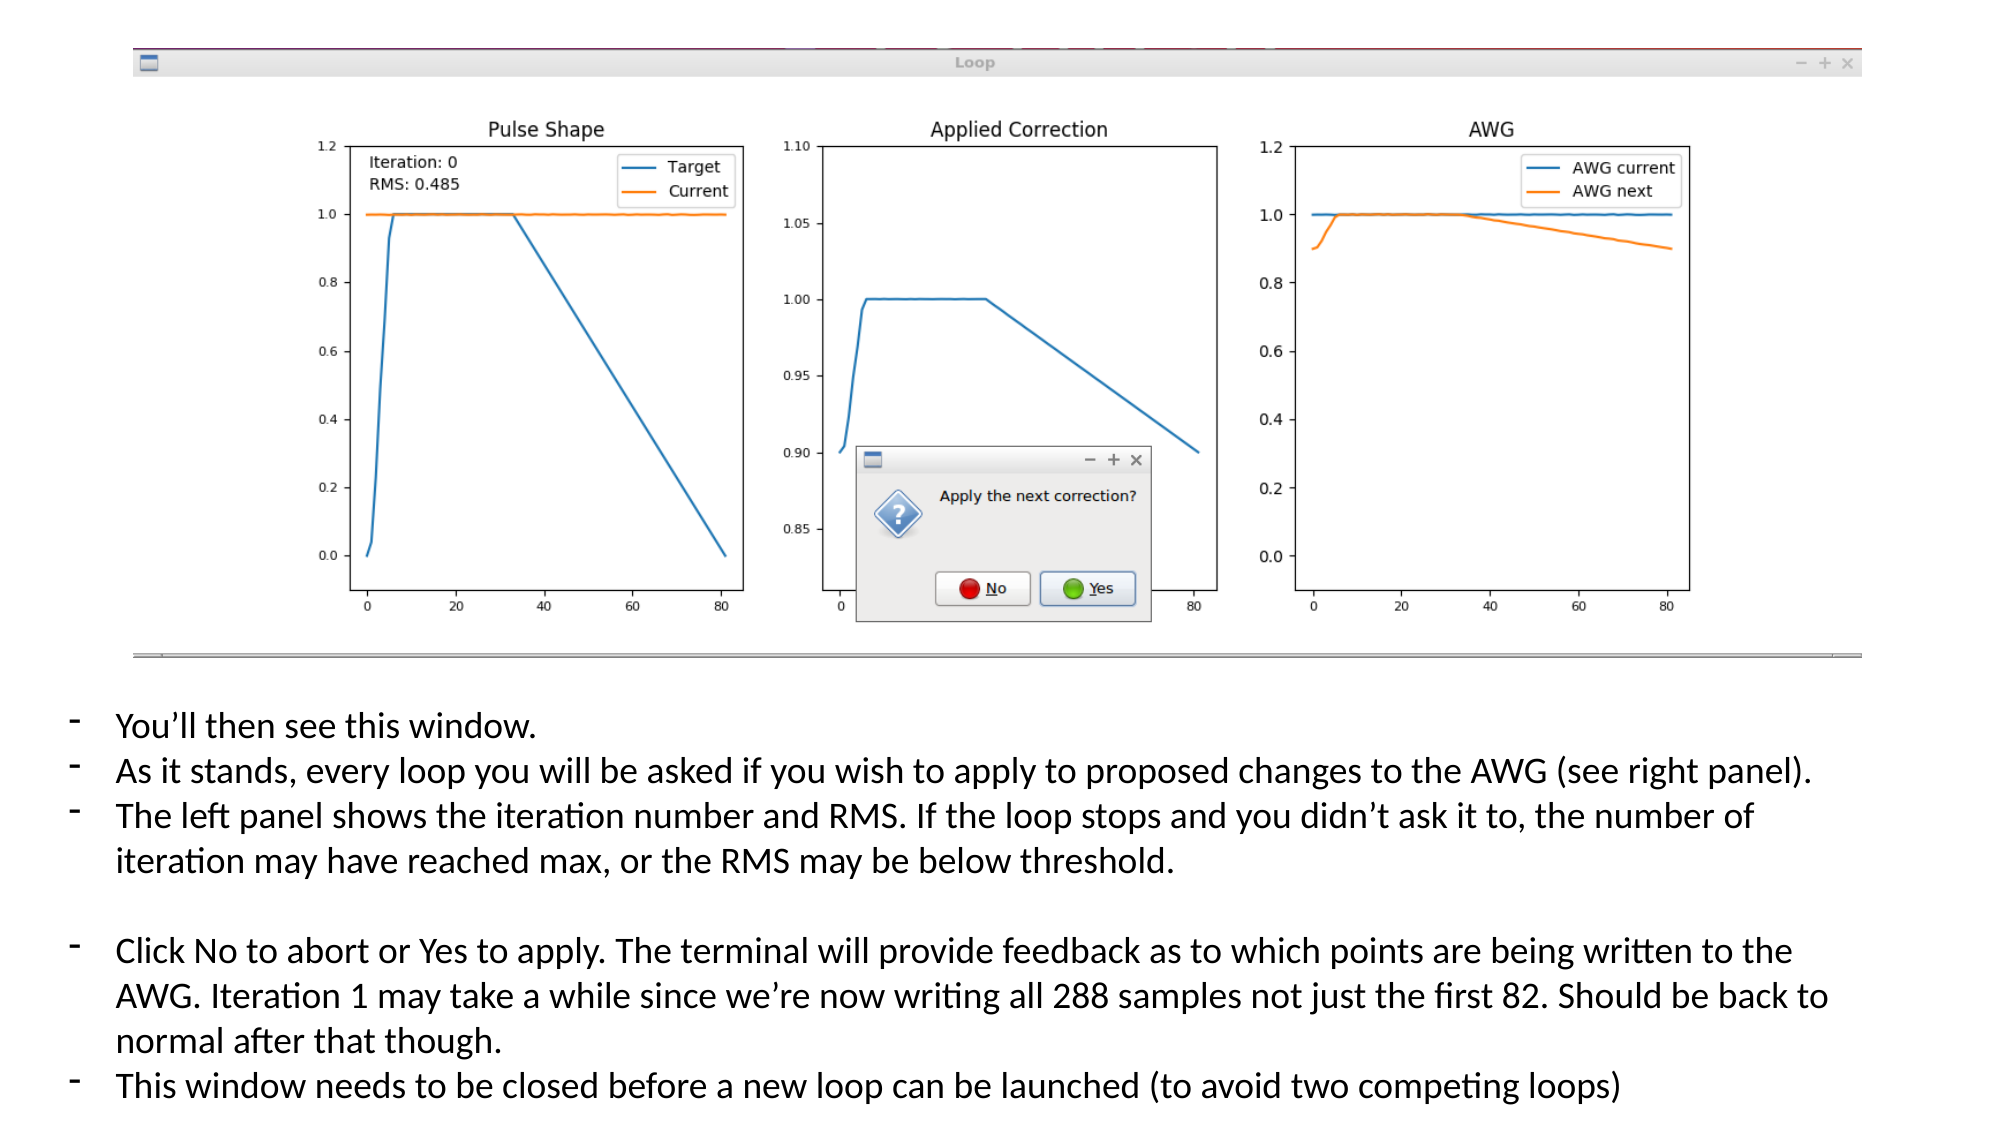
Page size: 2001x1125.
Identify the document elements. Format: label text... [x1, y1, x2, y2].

text_box You’ll then see this window. As it stands, every loop you will be asked if you wish to apply to proposed changes to the AWG (see right panel). The left panel shows the iteration number and RMS. If the loop stops and you didn’t ask it to, the number of iteration may have reached max, or the RMS may be below threshold. Click No to abort or Yes to apply. The terminal will provide feedback as to which points are being written to the AWG. Iteration 1 may take a while since we’re now writing all 288 samples not just the first 82. Should be back to normal after that though. This window needs to be closed before a new loop can be launched (to avoid two competing loops) [54, 694, 1849, 1114]
picture [133, 48, 1862, 658]
